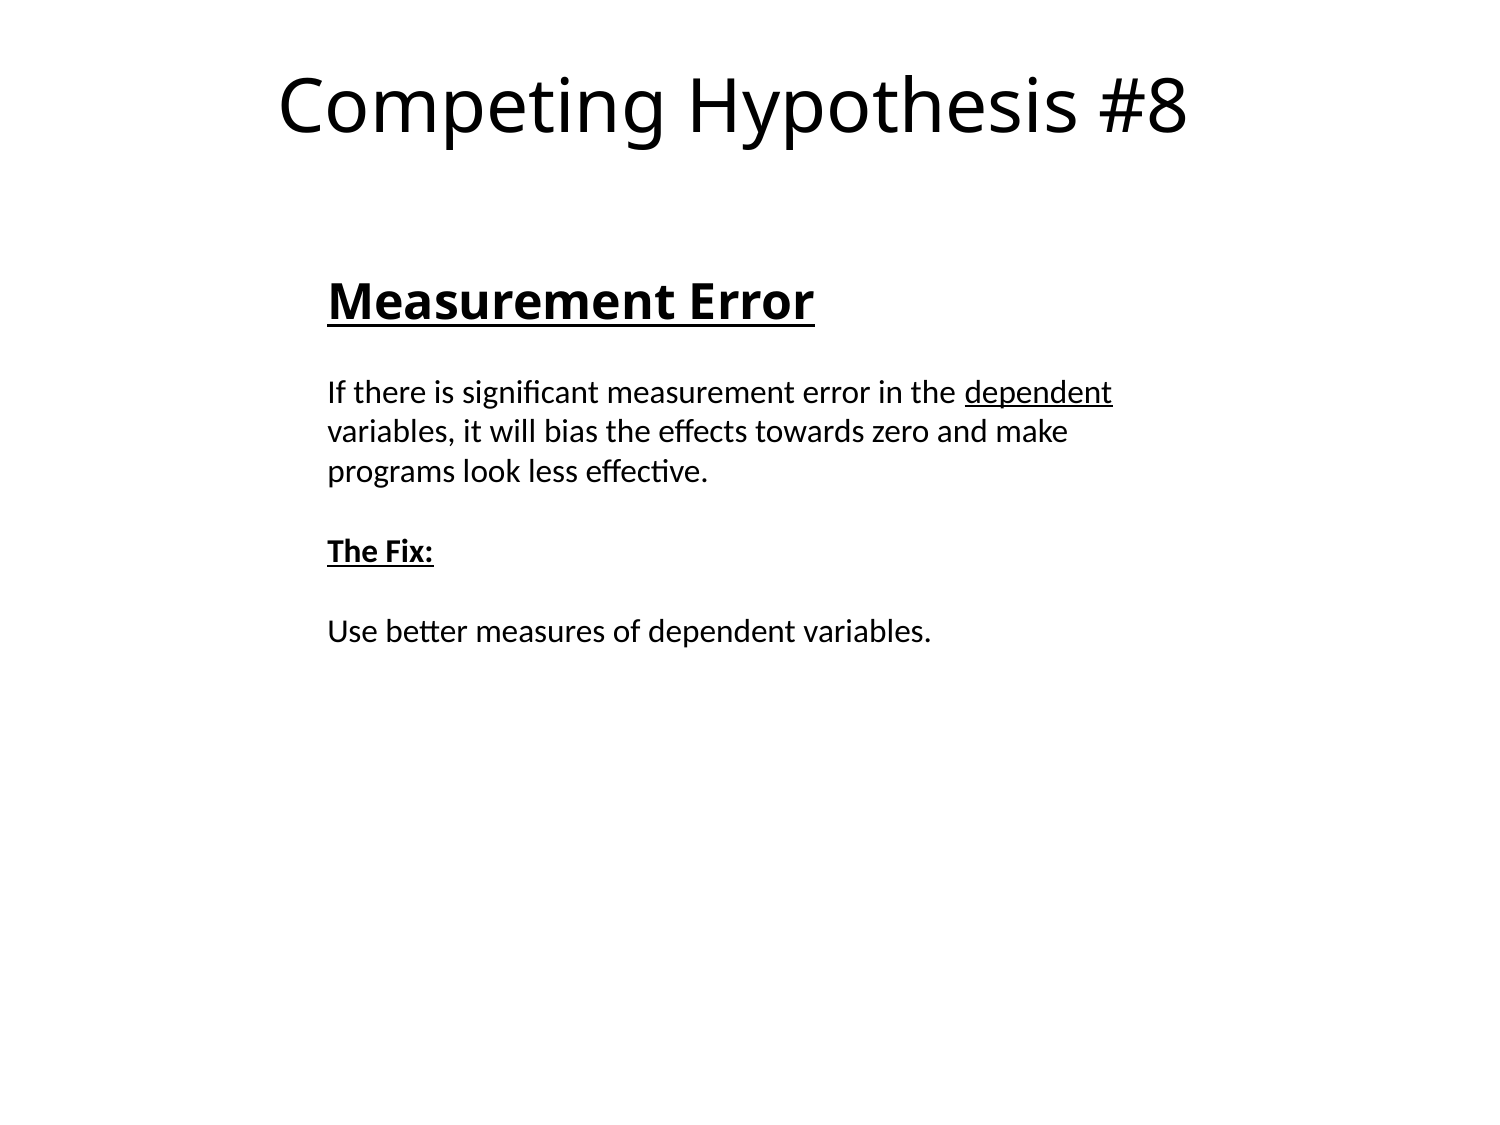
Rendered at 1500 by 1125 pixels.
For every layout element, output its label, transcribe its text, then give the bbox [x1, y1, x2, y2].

text_box Competing Hypothesis #8 [262, 49, 1413, 155]
text_box Measurement Error If there is significant measurement error in the dependent variables, it will bias the effects towards zero and make programs look less effective. The Fix: Use better measures of dependent variables. [312, 262, 1163, 657]
text_box [274, 199, 1463, 445]
